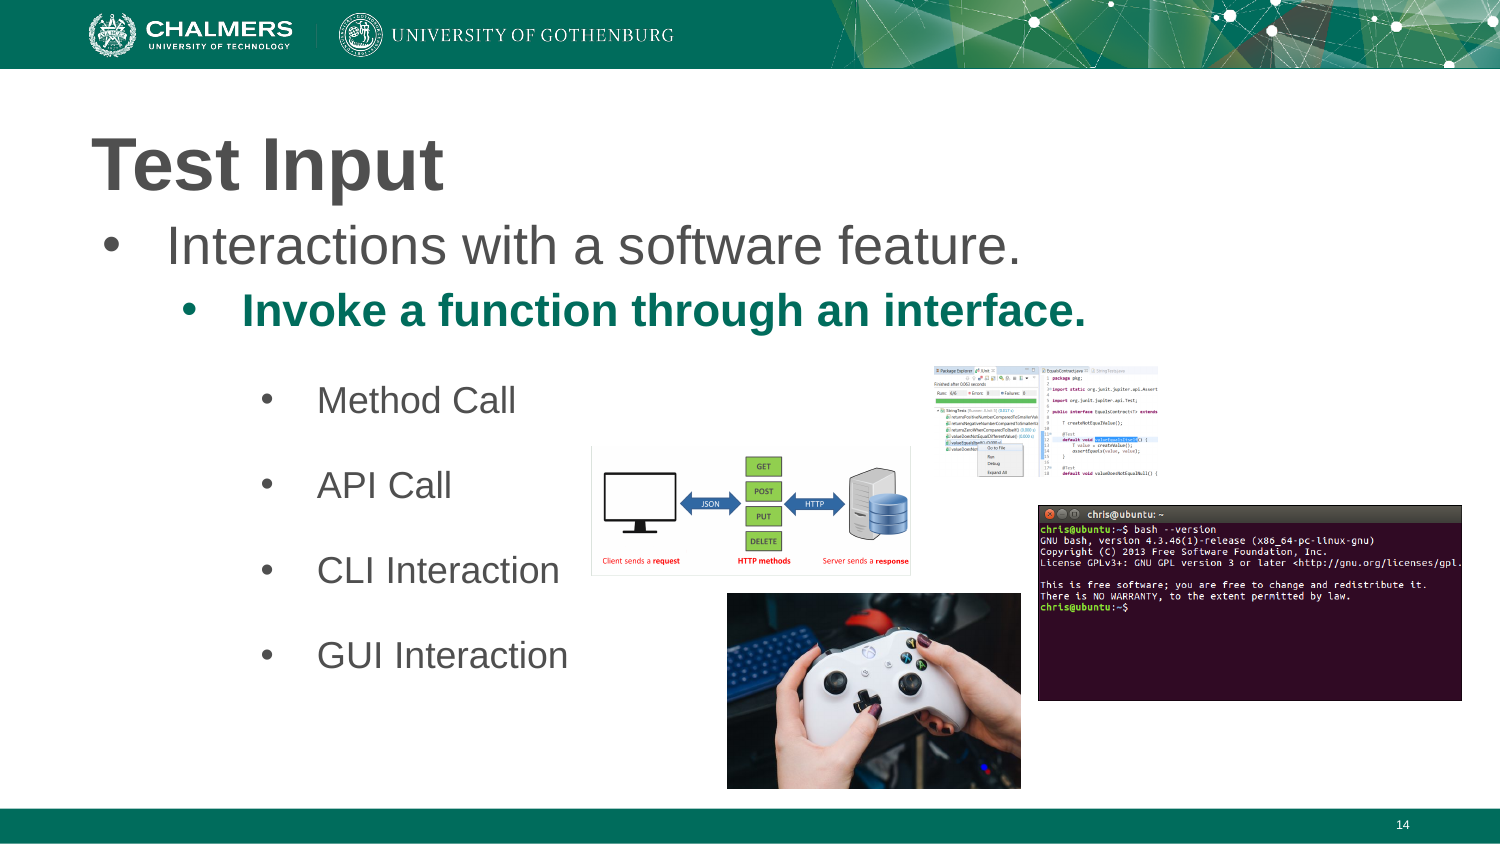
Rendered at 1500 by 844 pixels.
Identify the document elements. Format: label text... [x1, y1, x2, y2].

slide_number ‹#› [1074, 809, 1425, 844]
title Test Input [76, 100, 1425, 210]
picture [1038, 505, 1462, 701]
picture [726, 593, 1021, 789]
picture [759, 0, 1500, 68]
list Interactions with a software feature. Invoke a function through an interface. Method Call API Call CLI Interaction GUI Interaction [76, 210, 1425, 782]
picture [64, 0, 696, 85]
picture [590, 446, 912, 576]
picture [933, 366, 1158, 477]
